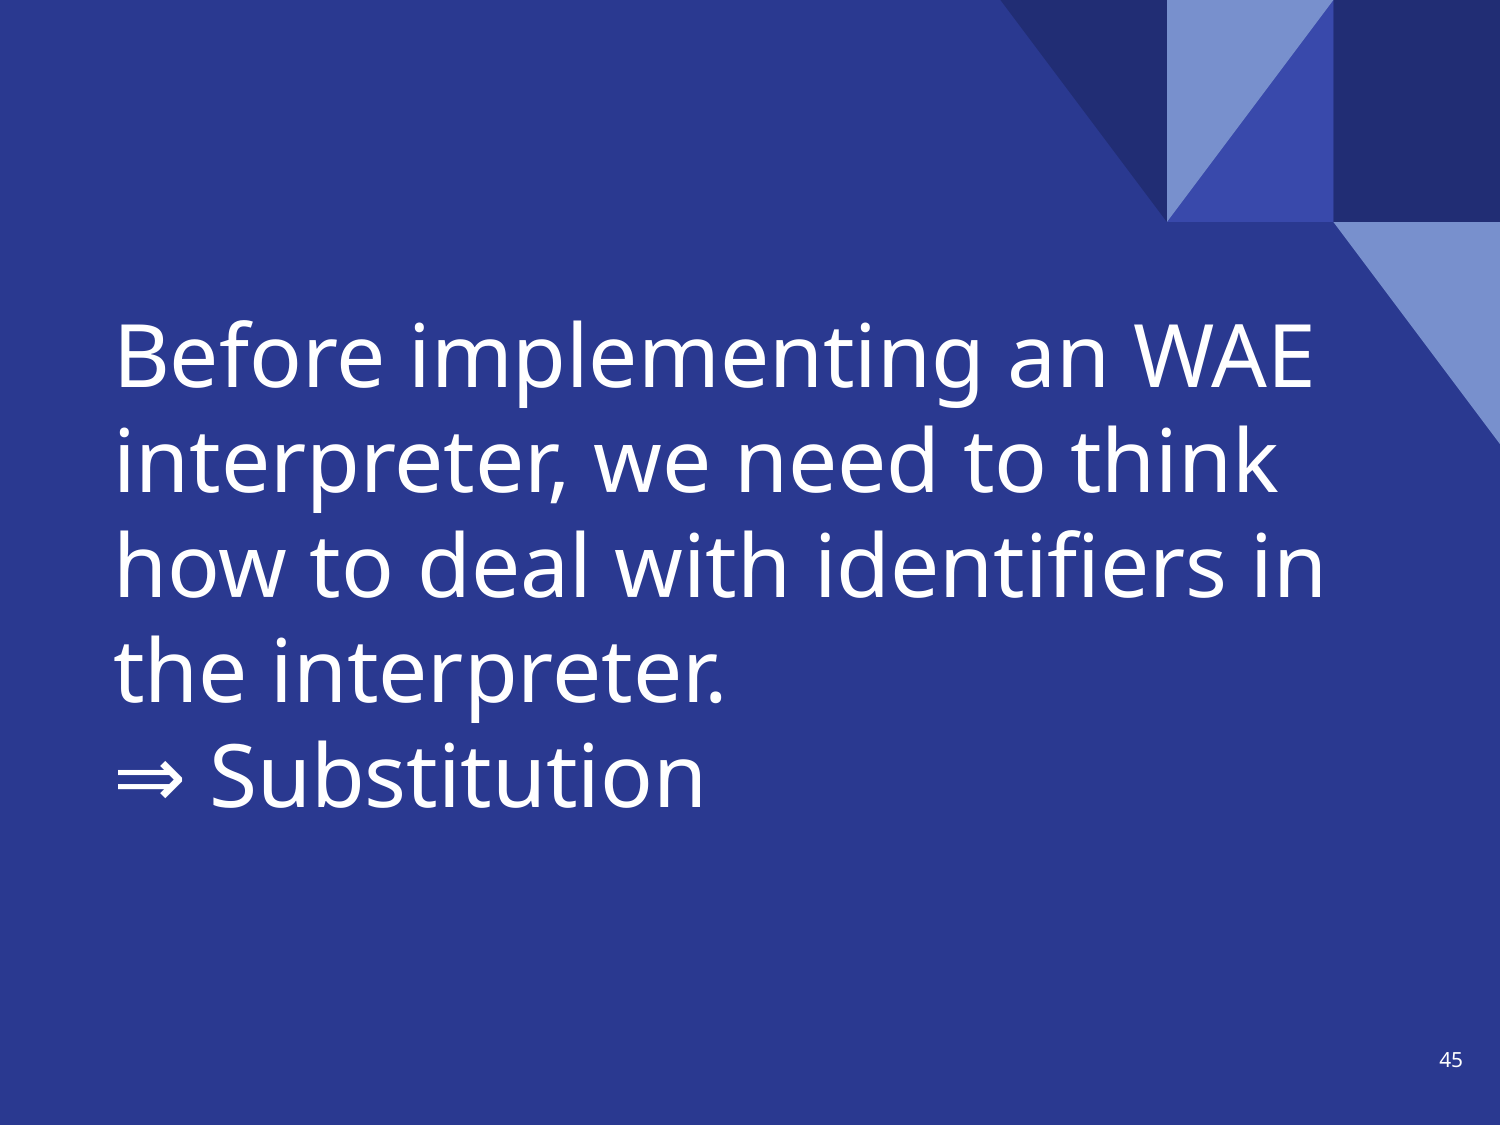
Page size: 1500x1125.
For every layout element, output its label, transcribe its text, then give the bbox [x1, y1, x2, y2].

title Before implementing an WAE interpreter, we need to think how to deal with identifiers in the interpreter. ⇒ Substitution [98, 470, 1447, 655]
slide_number ‹#› [1387, 1017, 1478, 1104]
